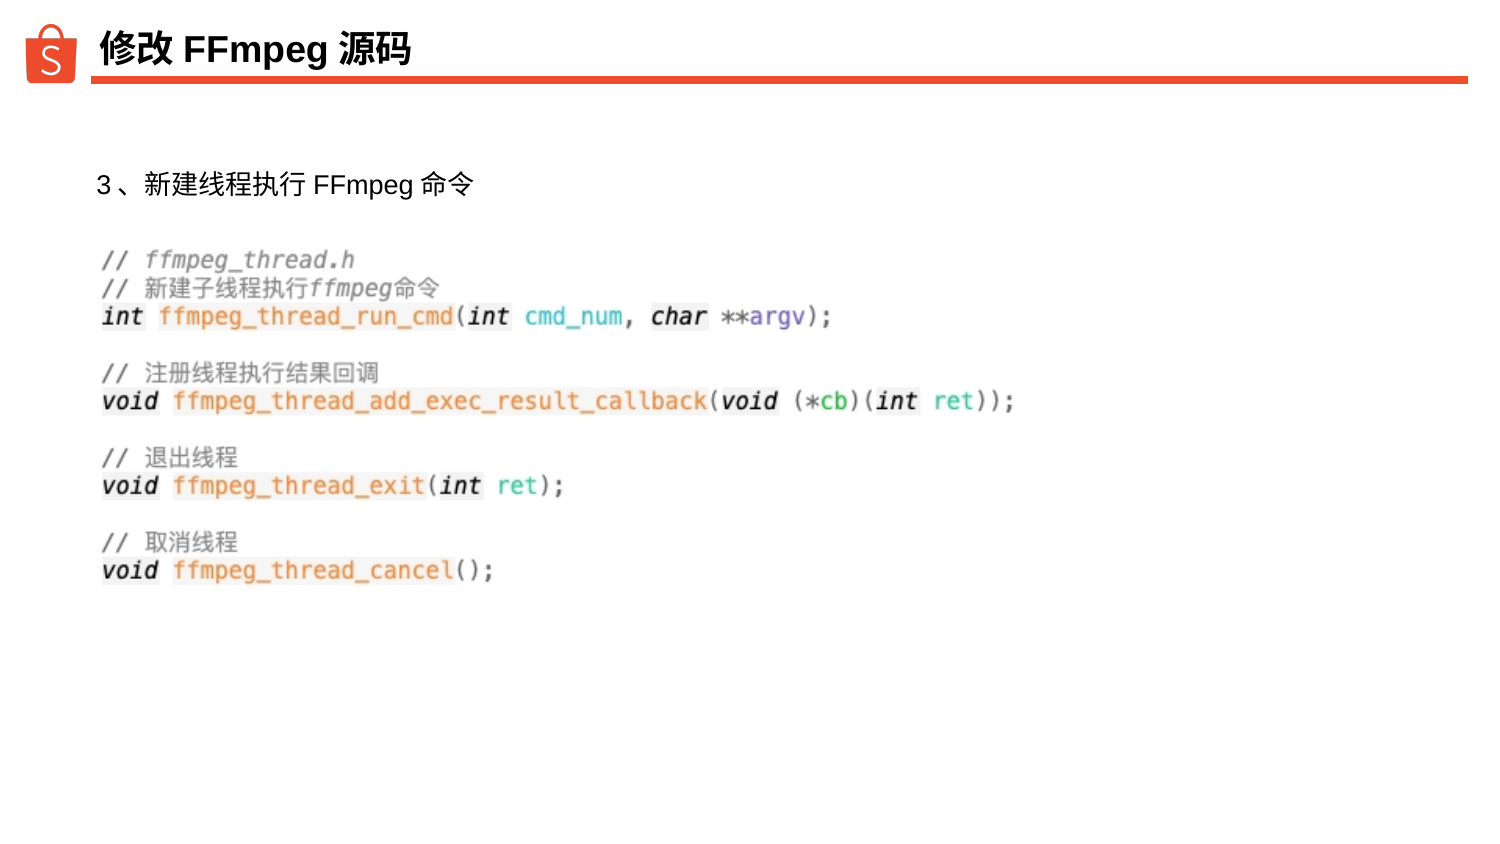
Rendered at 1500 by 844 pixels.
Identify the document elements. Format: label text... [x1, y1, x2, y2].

picture [90, 237, 1016, 593]
title 修改FFmpeg源码 [90, 7, 1413, 80]
picture [25, 24, 81, 86]
list 3、新建线程执行FFmpeg命令 [90, 161, 1413, 216]
